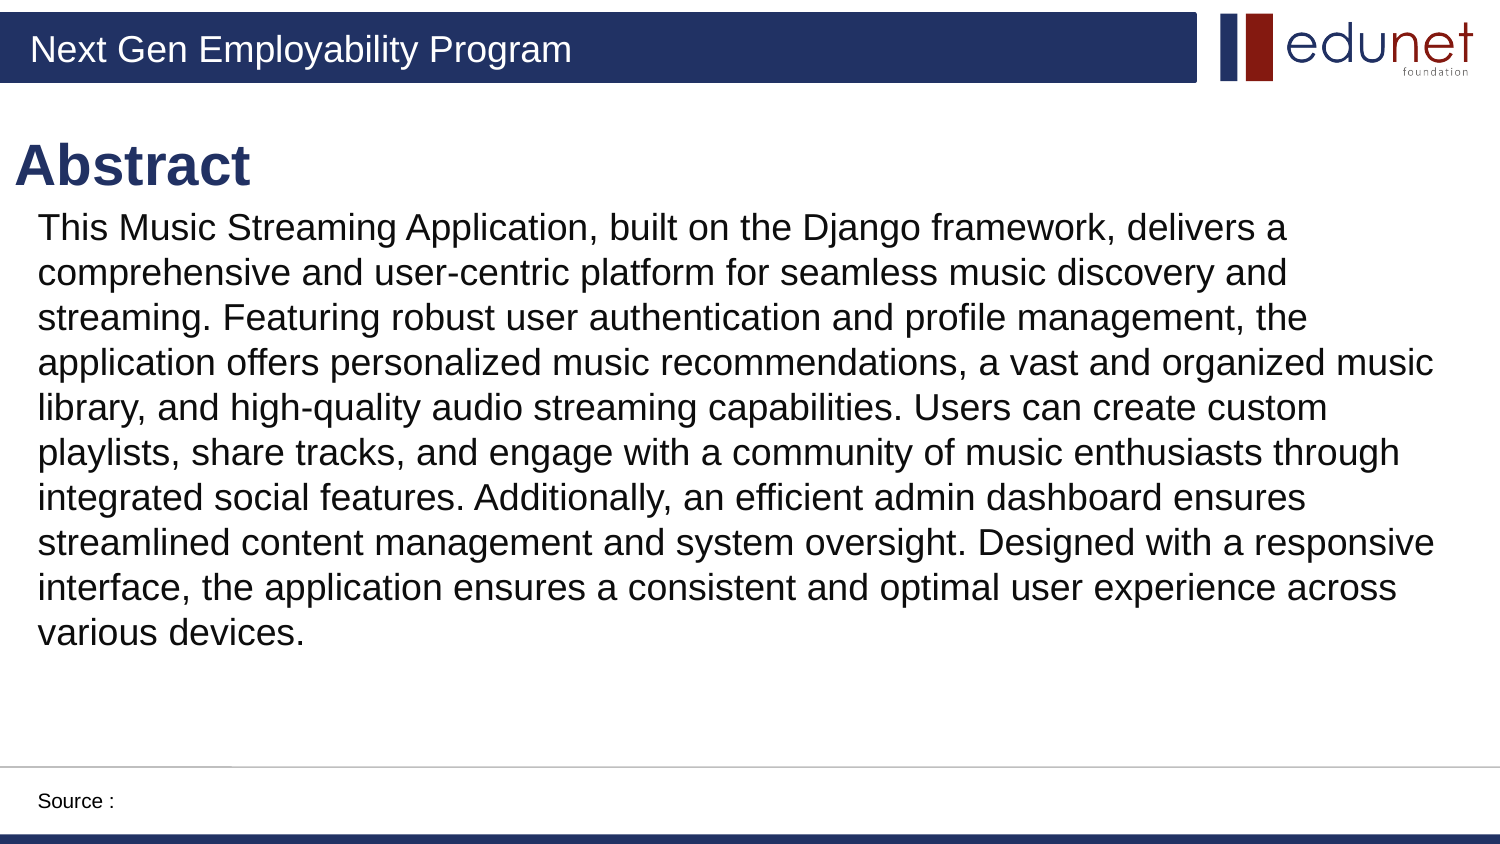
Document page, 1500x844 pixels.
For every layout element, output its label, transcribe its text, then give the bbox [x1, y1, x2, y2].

text_box This Music Streaming Application, built on the Django framework, delivers a comprehensive and user-centric platform for seamless music discovery and streaming. Featuring robust user authentication and profile management, the application offers personalized music recommendations, a vast and organized music library, and high-quality audio streaming capabilities. Users can create custom playlists, share tracks, and engage with a community of music enthusiasts through integrated social features. Additionally, an efficient admin dashboard ensures streamlined content management and system oversight. Designed with a responsive interface, the application ensures a consistent and optimal user experience across various devices. [22, 195, 1478, 661]
picture [1279, 14, 1482, 83]
text_box Abstract [0, 111, 482, 165]
text_box Source : [22, 773, 139, 826]
